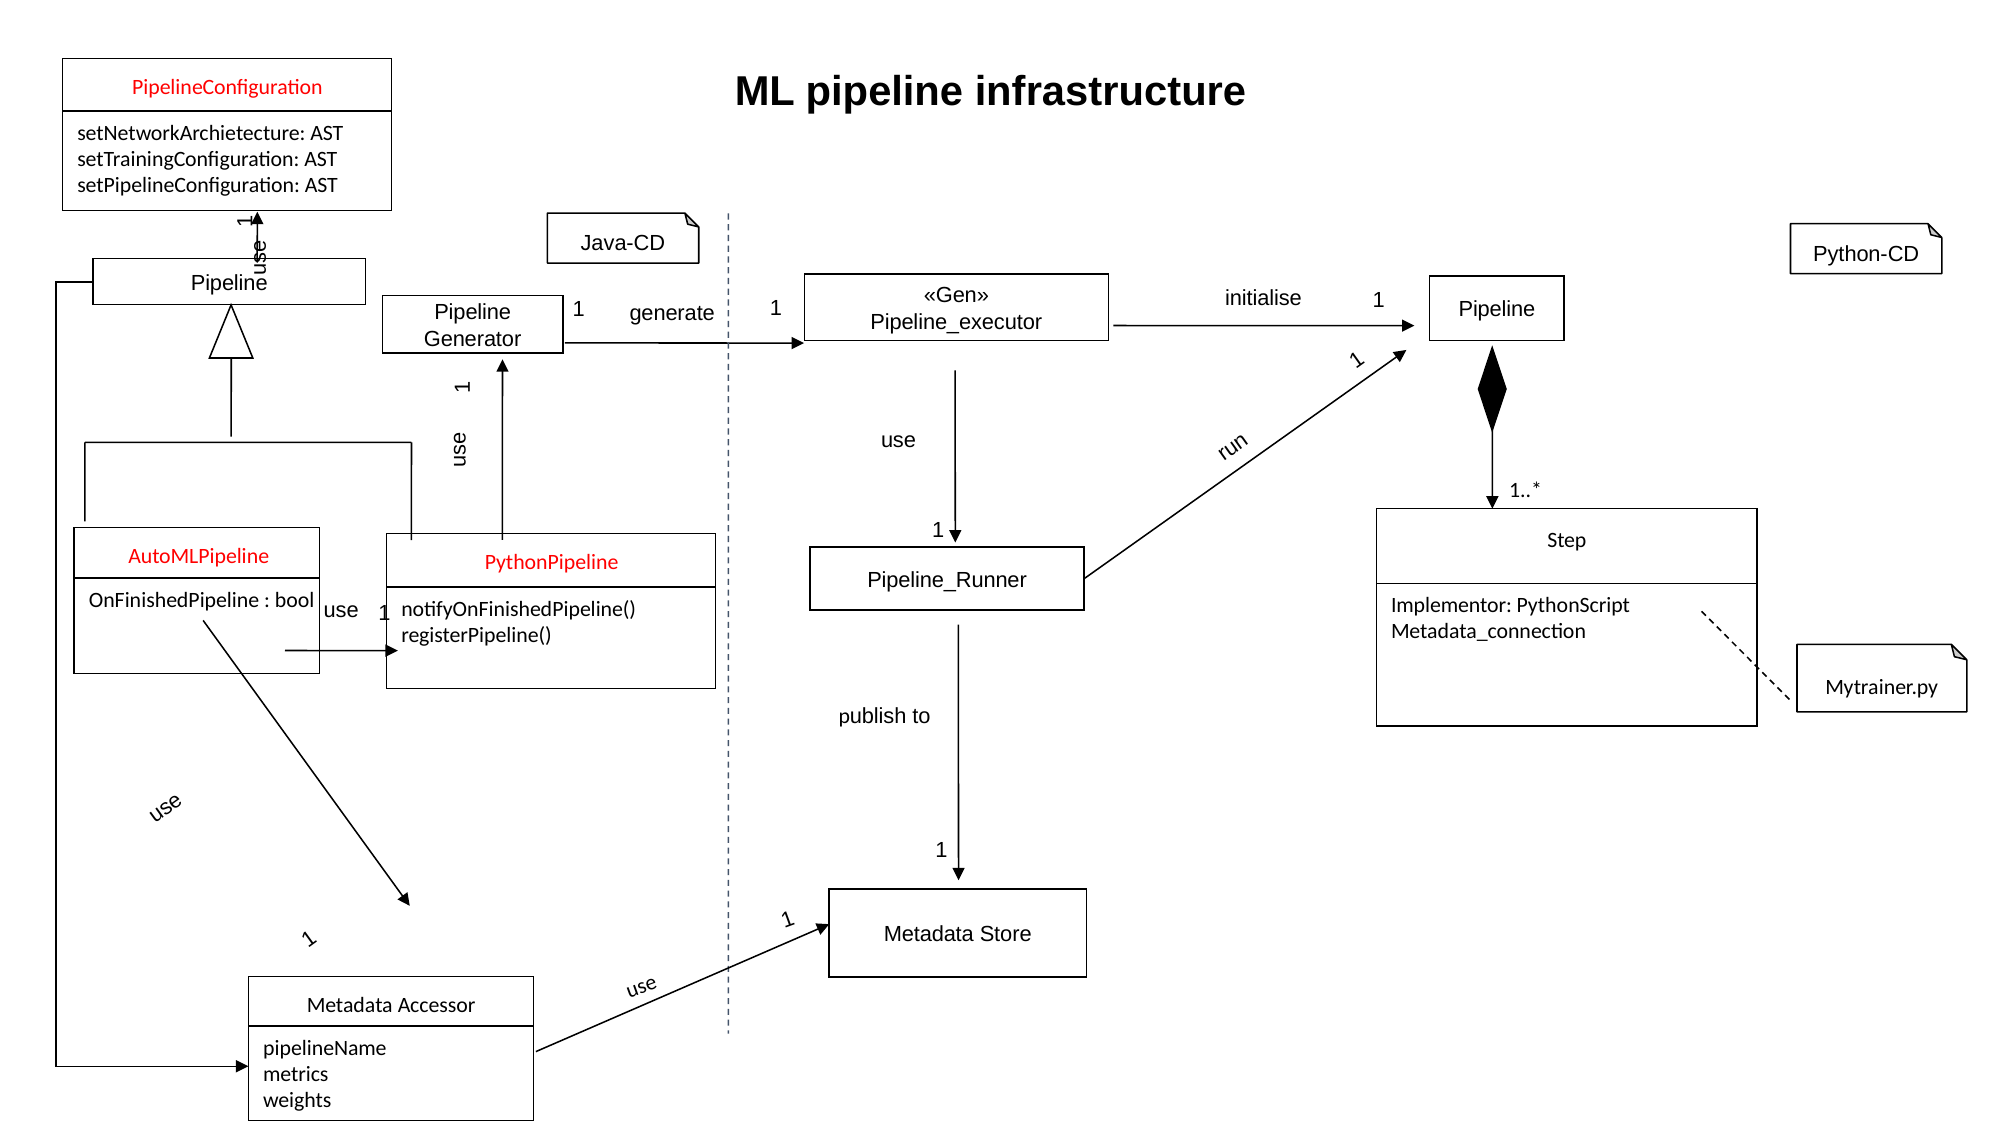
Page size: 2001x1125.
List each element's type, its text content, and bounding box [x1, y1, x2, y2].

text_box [1083, 330, 1407, 580]
text_box Pipeline_Runner [810, 546, 1085, 610]
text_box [865, 366, 960, 549]
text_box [386, 533, 716, 734]
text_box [528, 891, 837, 1052]
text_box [73, 527, 347, 674]
text_box Metadata Store [838, 888, 1087, 977]
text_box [557, 286, 805, 344]
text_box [1478, 347, 1557, 506]
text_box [248, 976, 534, 1125]
text_box «Gen» Pipeline_executor [804, 273, 1109, 341]
text_box [55, 281, 243, 1073]
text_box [1113, 276, 1415, 326]
text_box ML pipeline infrastructure [720, 33, 1947, 123]
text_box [84, 258, 412, 541]
text_box Pipeline Generator [417, 295, 563, 353]
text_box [1376, 508, 1758, 727]
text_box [352, 588, 381, 651]
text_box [99, 656, 413, 968]
text_box Pipeline [1429, 275, 1565, 341]
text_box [222, 200, 278, 291]
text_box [823, 619, 963, 881]
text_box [62, 58, 392, 284]
text_box Python-CD [1790, 223, 1942, 274]
text_box Mytrainer.py [1796, 644, 1967, 712]
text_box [436, 359, 503, 531]
text_box Java-CD [547, 213, 699, 264]
